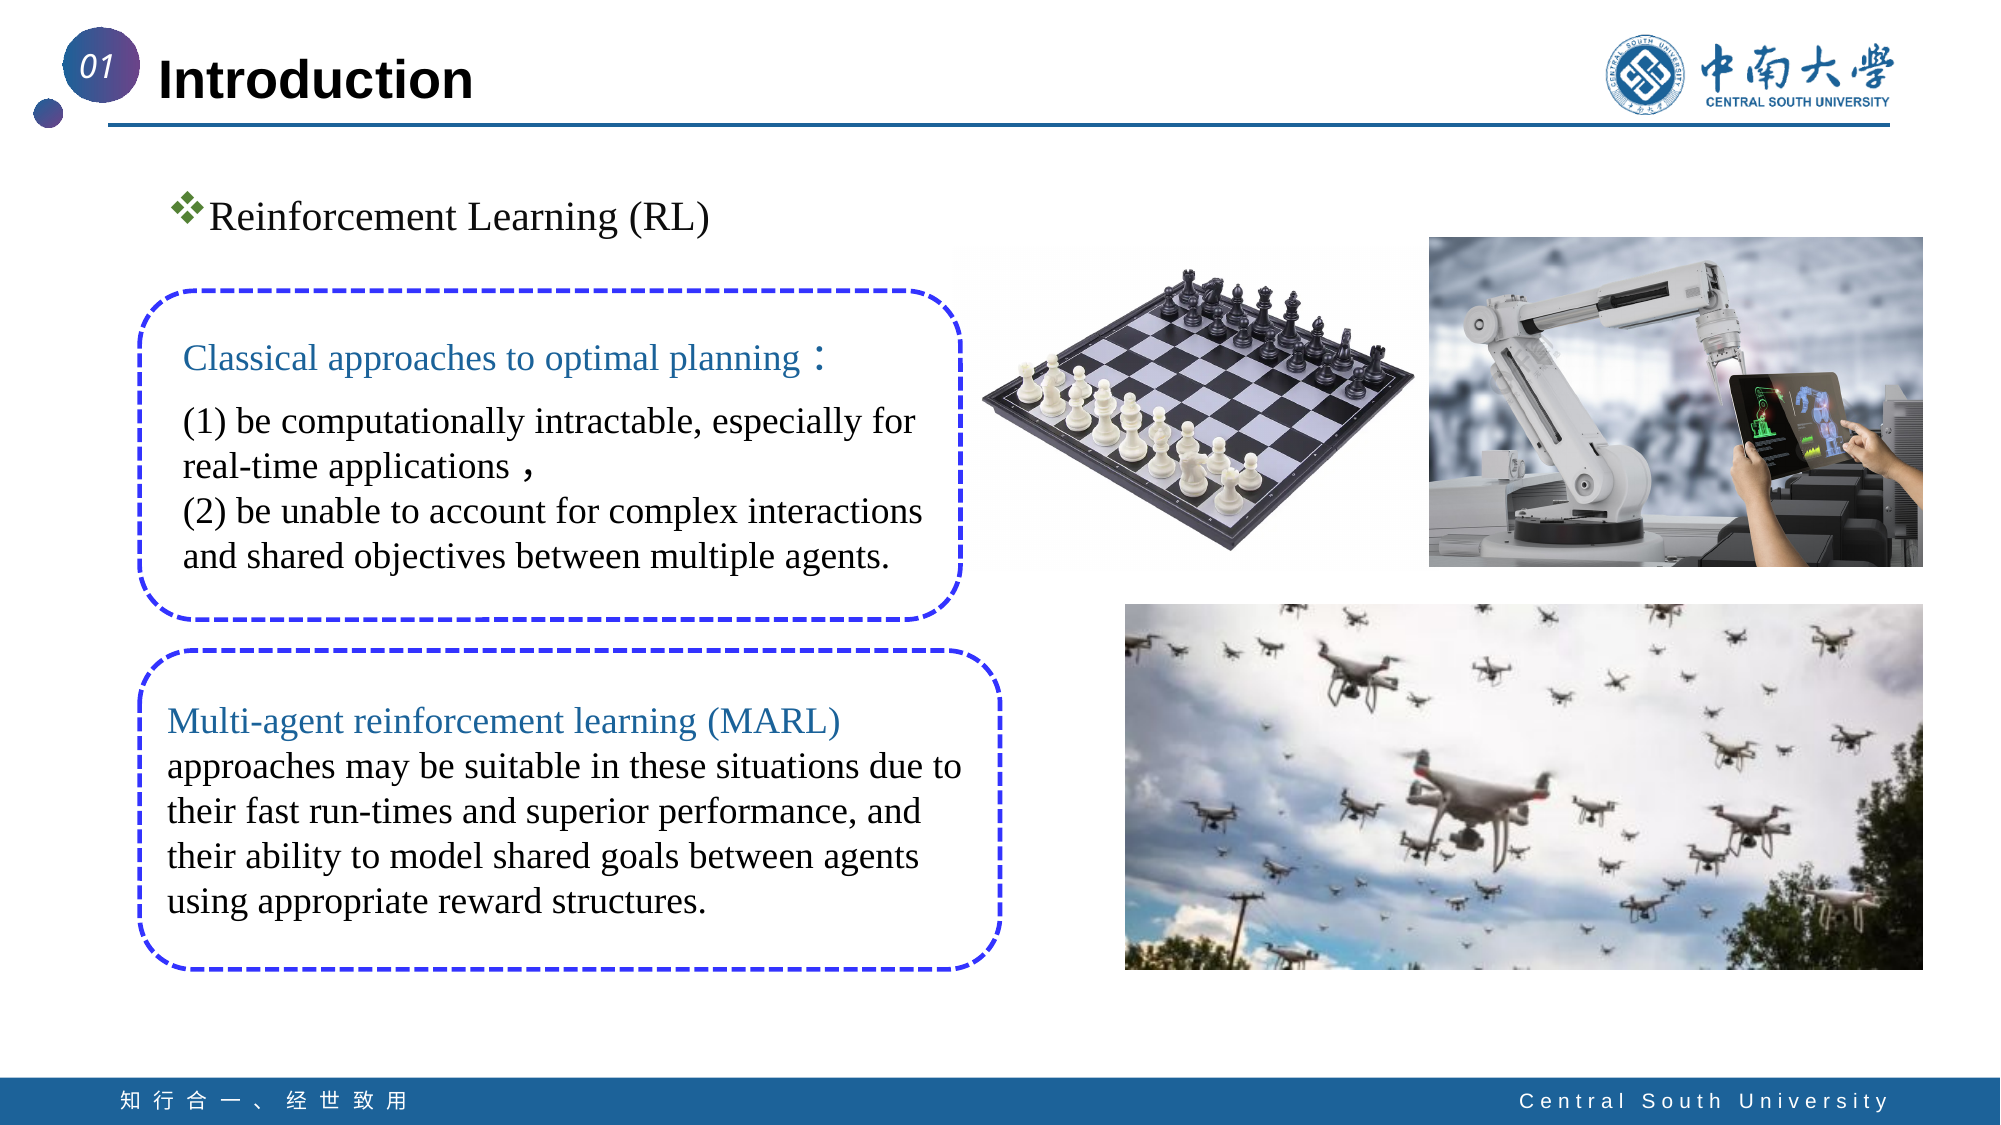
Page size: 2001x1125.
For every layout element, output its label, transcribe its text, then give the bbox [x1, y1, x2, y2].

text_box Multi-agent reinforcement learning (MARL) approaches may be suitable in these situations due to their fast run-times and superior performance, and their ability to model shared goals between agents using appropriate reward structures. [152, 688, 1013, 929]
text_box Introduction [158, 0, 1343, 118]
text_box Classical approaches to optimal planning： [168, 325, 863, 386]
text_box (1) be computationally intractable, especially for real-time applications， (2) be unable to account for complex interactions and shared objectives between multiple agents. [168, 388, 953, 584]
picture [1595, 28, 1907, 121]
text_box [139, 650, 999, 970]
text_box Central South University [1504, 1080, 1902, 1120]
text_box [139, 290, 961, 620]
text_box [0, 1077, 2000, 1125]
text_box Reinforcement Learning (RL) [152, 181, 770, 247]
picture [952, 237, 1923, 571]
text_box 知行合一、经世致用 [105, 1080, 423, 1120]
picture [1125, 604, 1923, 970]
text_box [33, 26, 153, 128]
